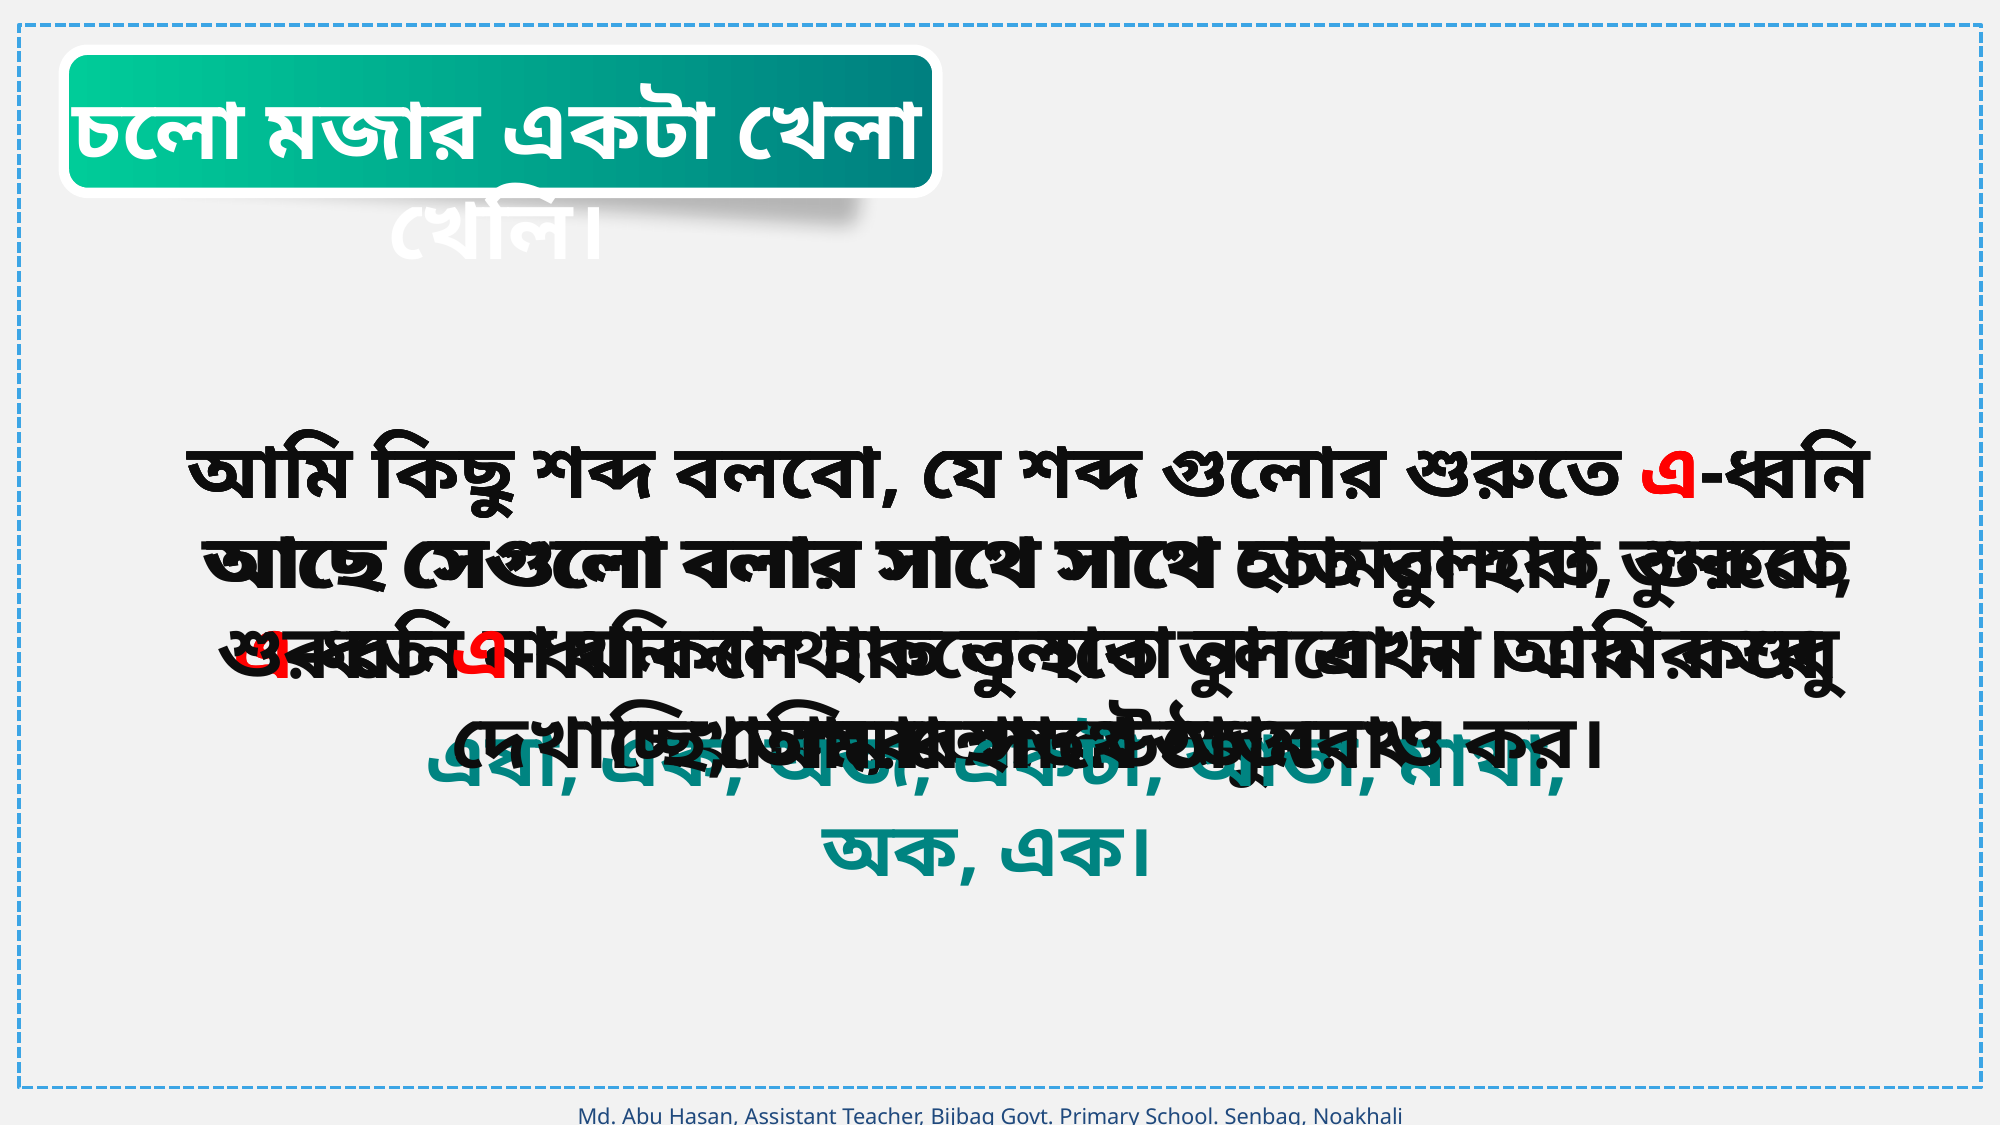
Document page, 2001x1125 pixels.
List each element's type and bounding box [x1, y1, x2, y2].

text_box [17, 23, 1983, 1089]
text_box [141, 416, 1916, 811]
text_box [0, 49, 998, 226]
